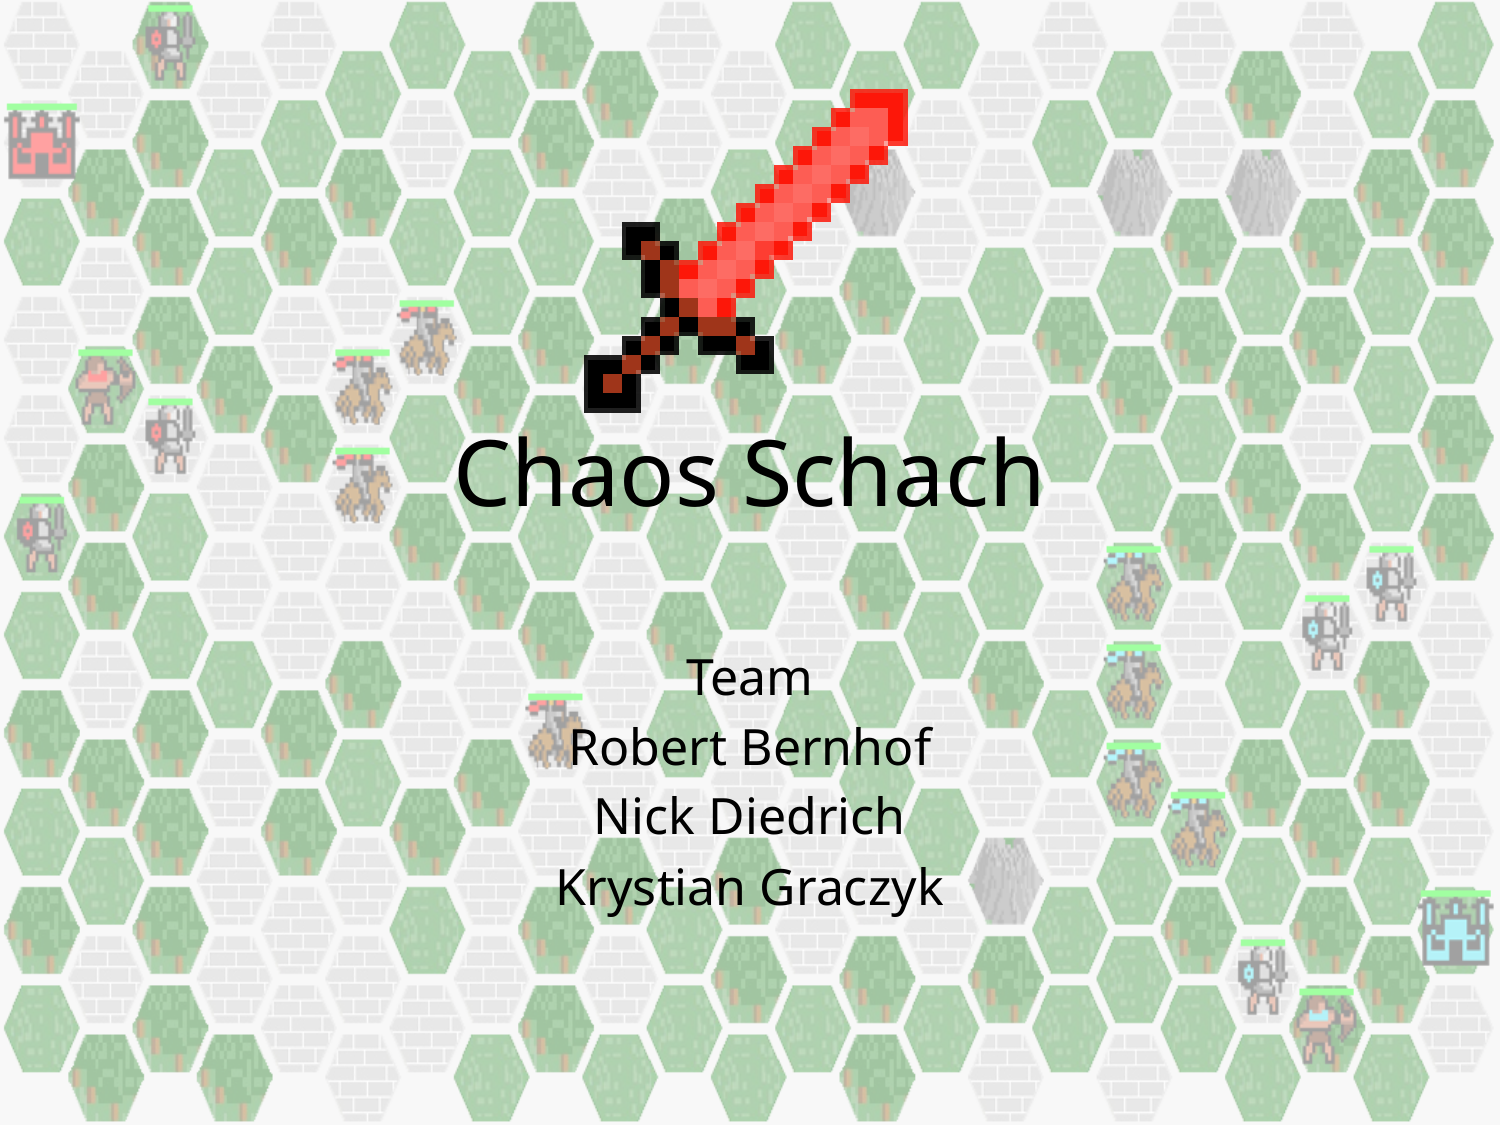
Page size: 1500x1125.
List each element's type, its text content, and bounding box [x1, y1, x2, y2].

subtitle Team Robert Bernhof Nick Diedrich Krystian Graczyk [225, 637, 1275, 925]
picture [584, 89, 908, 414]
title Chaos Schach [112, 349, 1388, 591]
